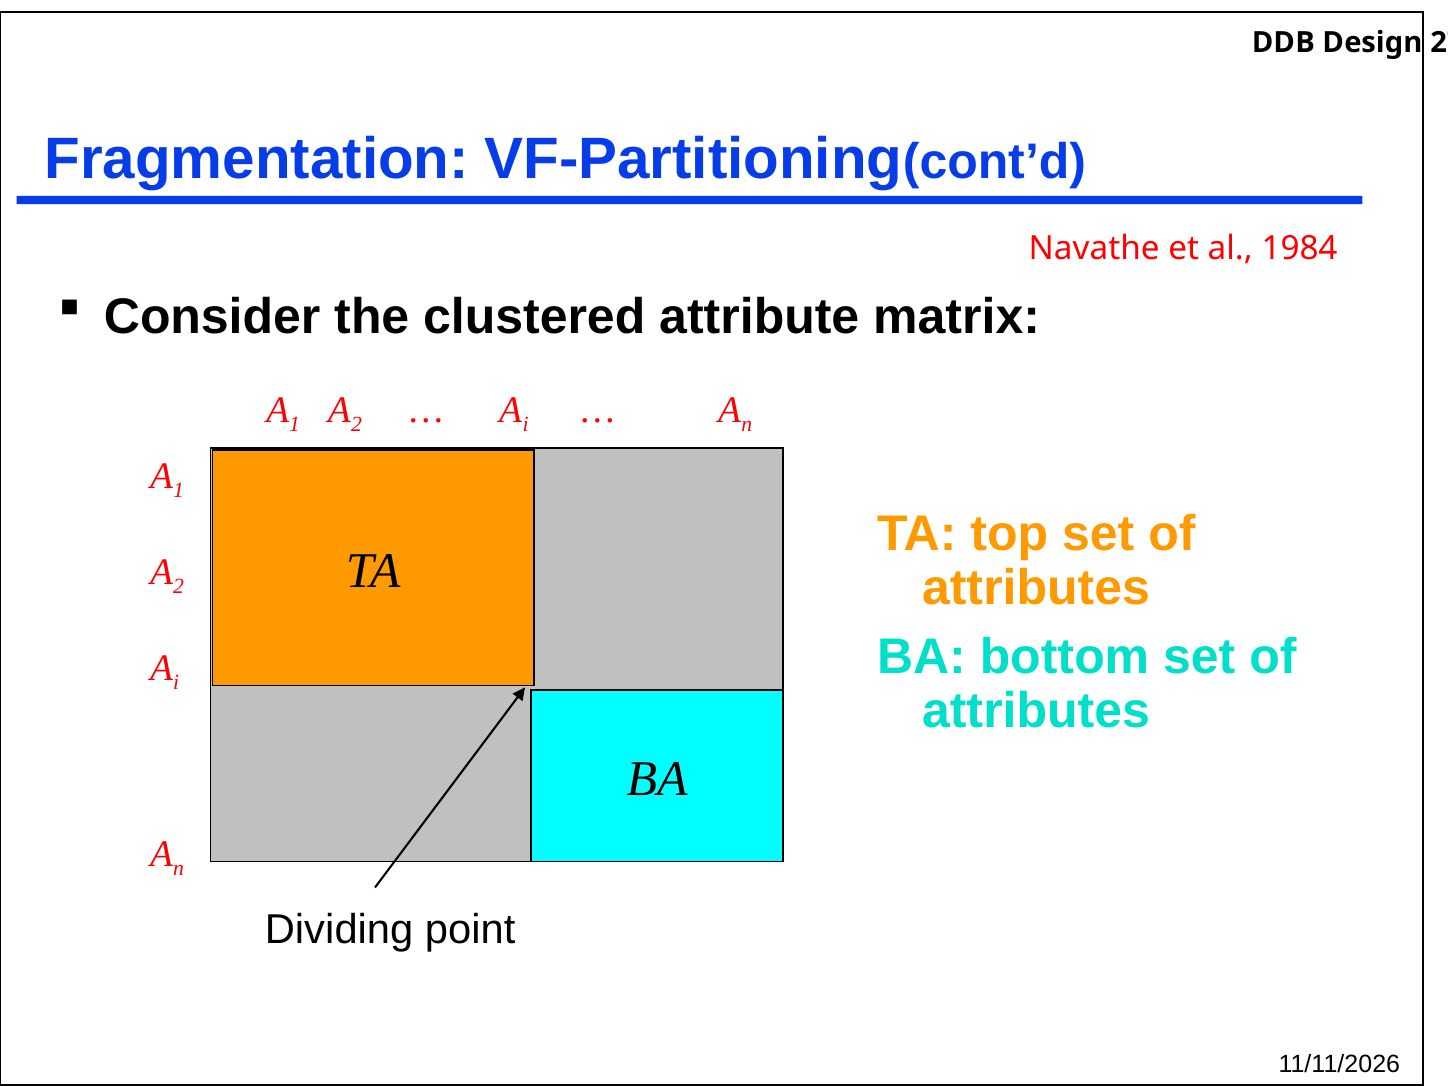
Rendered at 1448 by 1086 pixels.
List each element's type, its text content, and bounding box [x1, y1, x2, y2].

text_box TA: top set of attributes BA: bottom set of attributes [862, 499, 1413, 663]
text_box [374, 687, 526, 888]
text_box [210, 448, 784, 862]
title Fragmentation: VF-Partitioning(cont’d) [30, 17, 1404, 199]
list Consider the clustered attribute matrix: [44, 282, 1410, 1012]
text_box Navathe et al., 1984 [1013, 223, 1353, 275]
text_box BA [531, 690, 783, 862]
text_box Dividing point [250, 899, 531, 960]
text_box A1 A2 … Ai … An [251, 377, 783, 444]
text_box TA [212, 449, 534, 686]
text_box A1 A2 Ai An [135, 443, 208, 888]
